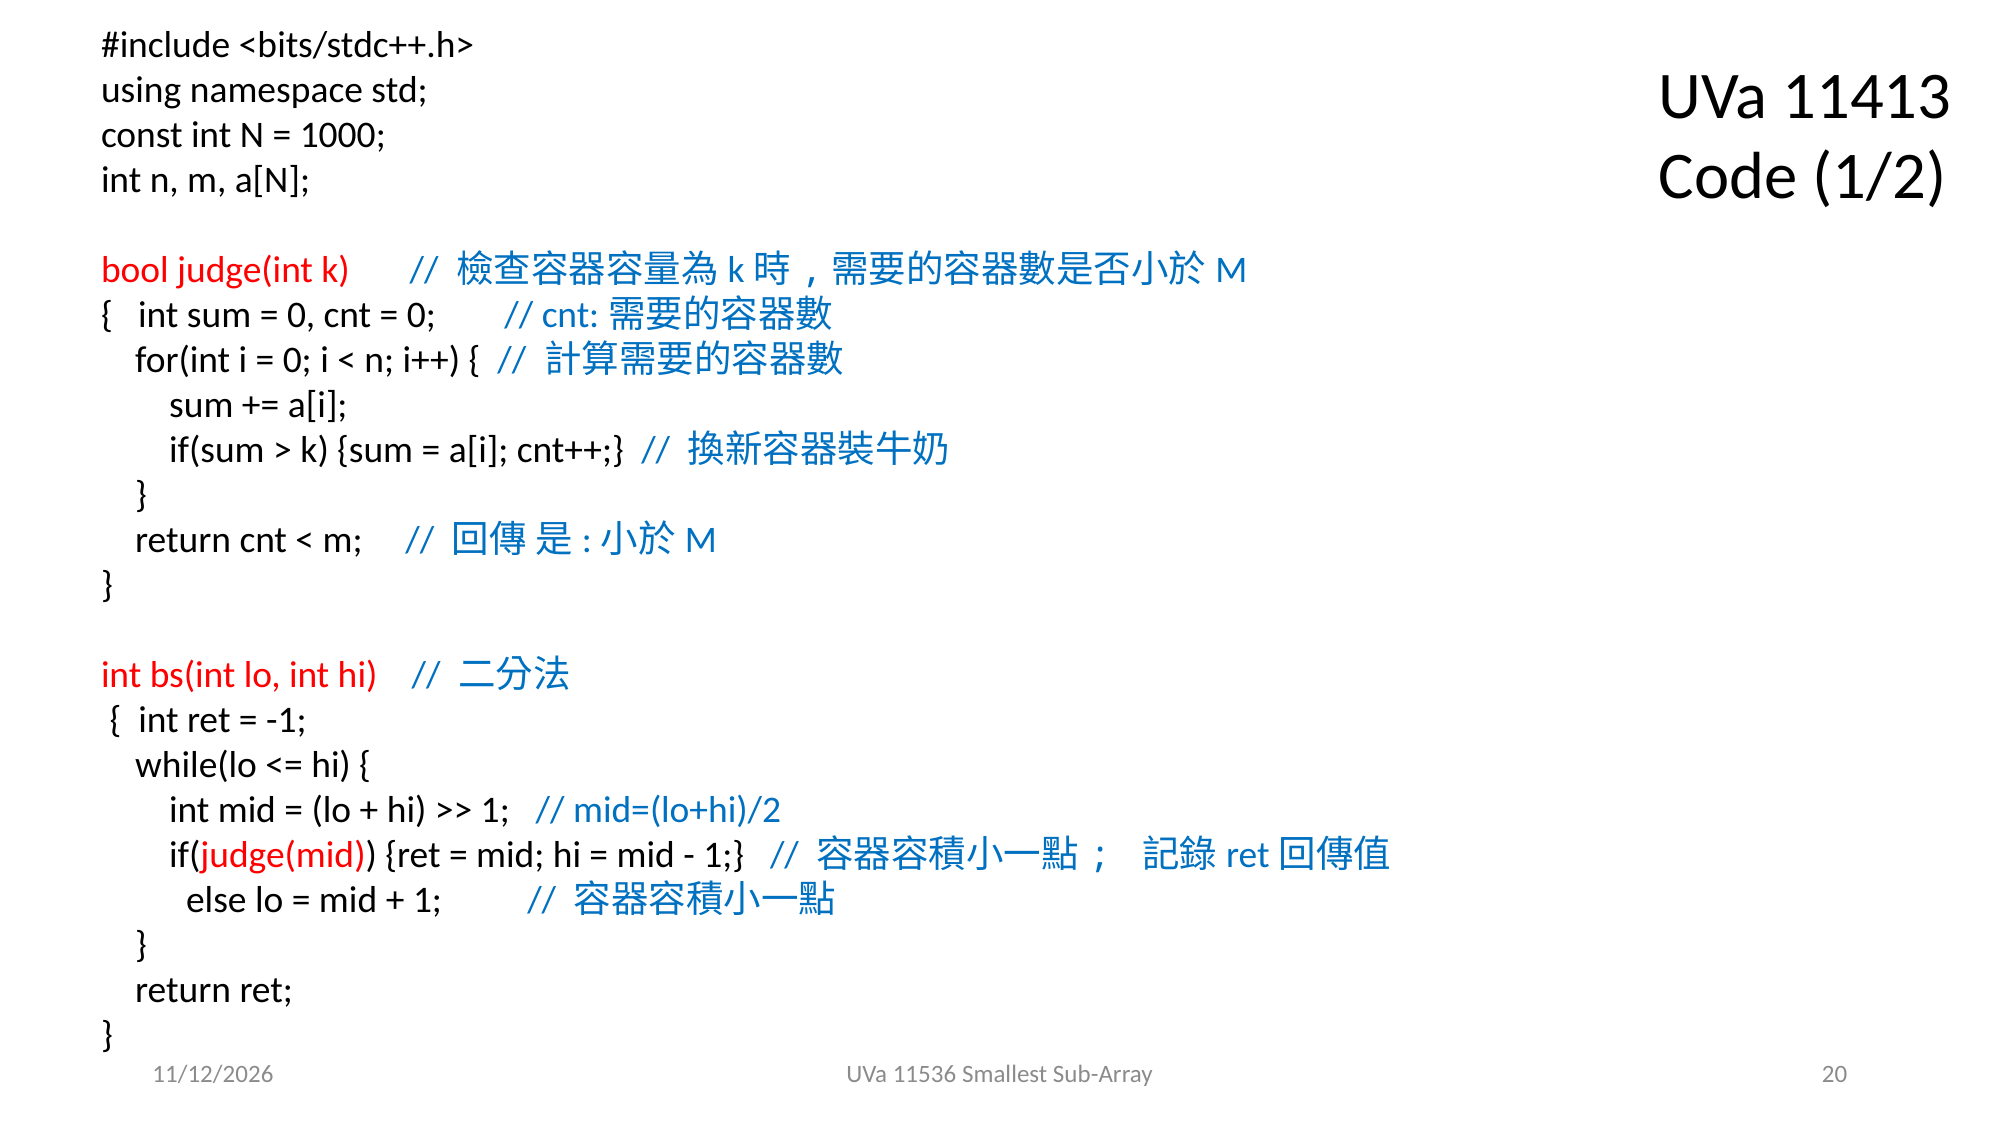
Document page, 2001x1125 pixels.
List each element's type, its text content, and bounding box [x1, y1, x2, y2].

slide_number 20 [1412, 1042, 1863, 1103]
footer UVa 11536 Smallest Sub-Array [662, 1063, 1338, 1103]
text_box UVa 11413 Code (1/2) [1643, 44, 1982, 219]
text_box #include <bits/stdc++.h> using namespace std; const int N = 1000; int n, m, a[N]; bool judge(int k) // 檢查容器容量為k時,需要的容器數是否小於M { int sum = 0, cnt = 0; // cnt:需要的容器數 for(int i = 0; i < n; i++) { // 計算需要的容器數 sum += a[i]; if(sum > k) {sum = a[i]; cnt++;} // 換新容器裝牛奶 } return cnt < m; // 回傳 是:小於M } int bs(int lo, int hi) // 二分法 { int ret = -1; while(lo <= hi) { int mid = (lo + hi) >> 1; // mid=(lo+hi)/2 if(judge(mid)) {ret = mid; hi = mid - 1;} // 容器容積小一點; 記錄ret回傳值 else lo = mid + 1; // 容器容積小一點 } return ret; } [86, 12, 1556, 1063]
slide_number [137, 1063, 588, 1103]
